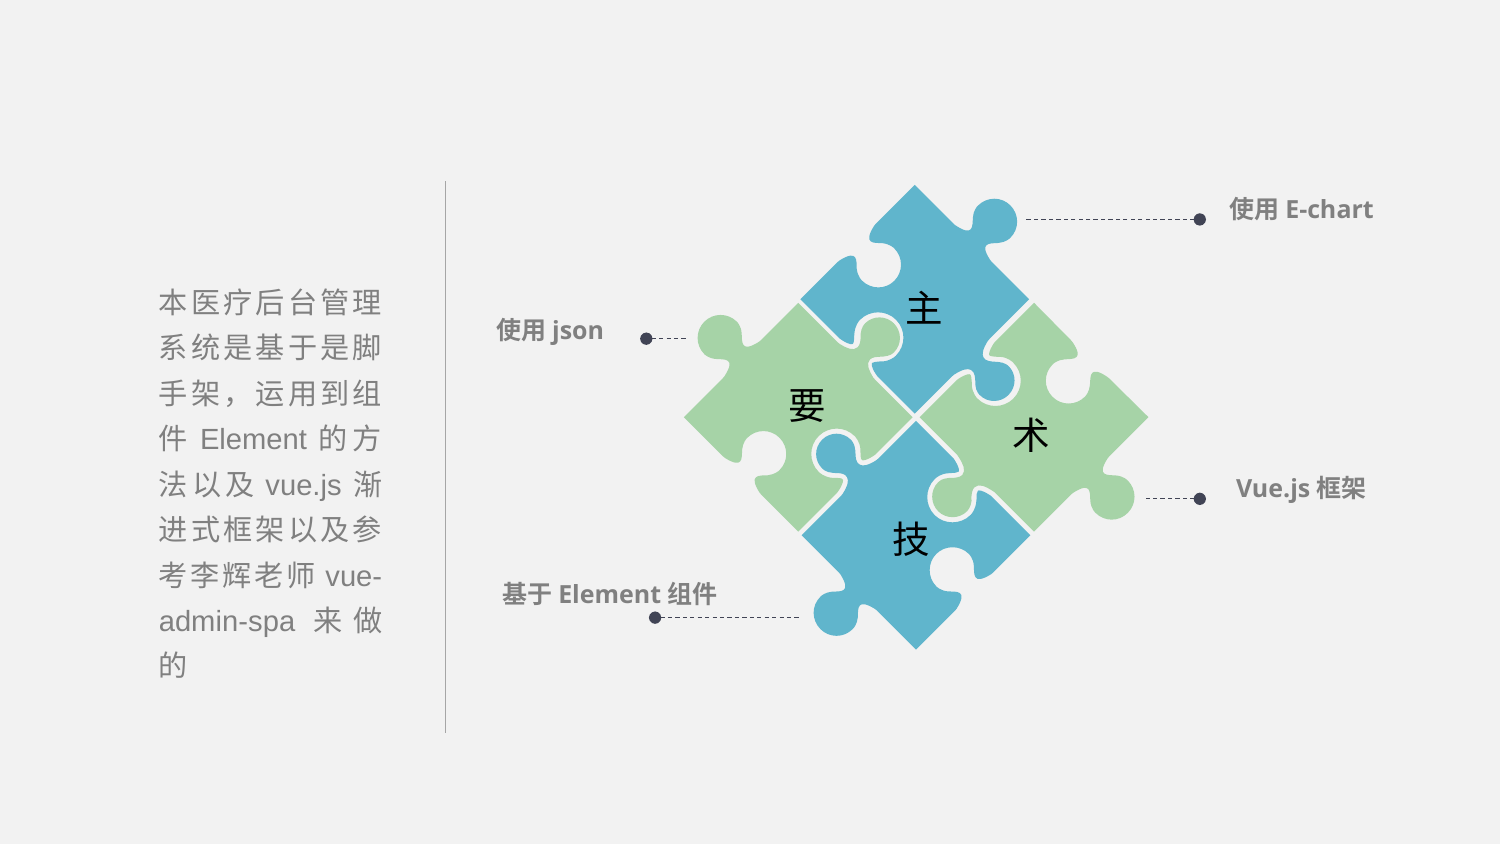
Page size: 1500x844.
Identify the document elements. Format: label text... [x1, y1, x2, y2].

text_box 术 [997, 404, 1069, 465]
text_box [867, 182, 1032, 416]
text_box 技 [877, 508, 909, 569]
text_box 要 [773, 374, 868, 435]
text_box 使用json [484, 308, 616, 351]
text_box 基于Element组件 [491, 572, 729, 614]
text_box 使用E-chart [1218, 187, 1392, 230]
text_box Vue.js框架 [1224, 467, 1378, 509]
text_box [681, 300, 915, 534]
text_box [799, 418, 1033, 652]
text_box 主 [890, 278, 936, 338]
text_box 本医疗后台管理系统是基于是脚手架，运用到组件Element的方法以及vue.js渐进式框架以及参考李辉老师vue-admin-spa来做的 [147, 268, 394, 688]
text_box [917, 300, 1151, 534]
text_box [798, 253, 890, 346]
